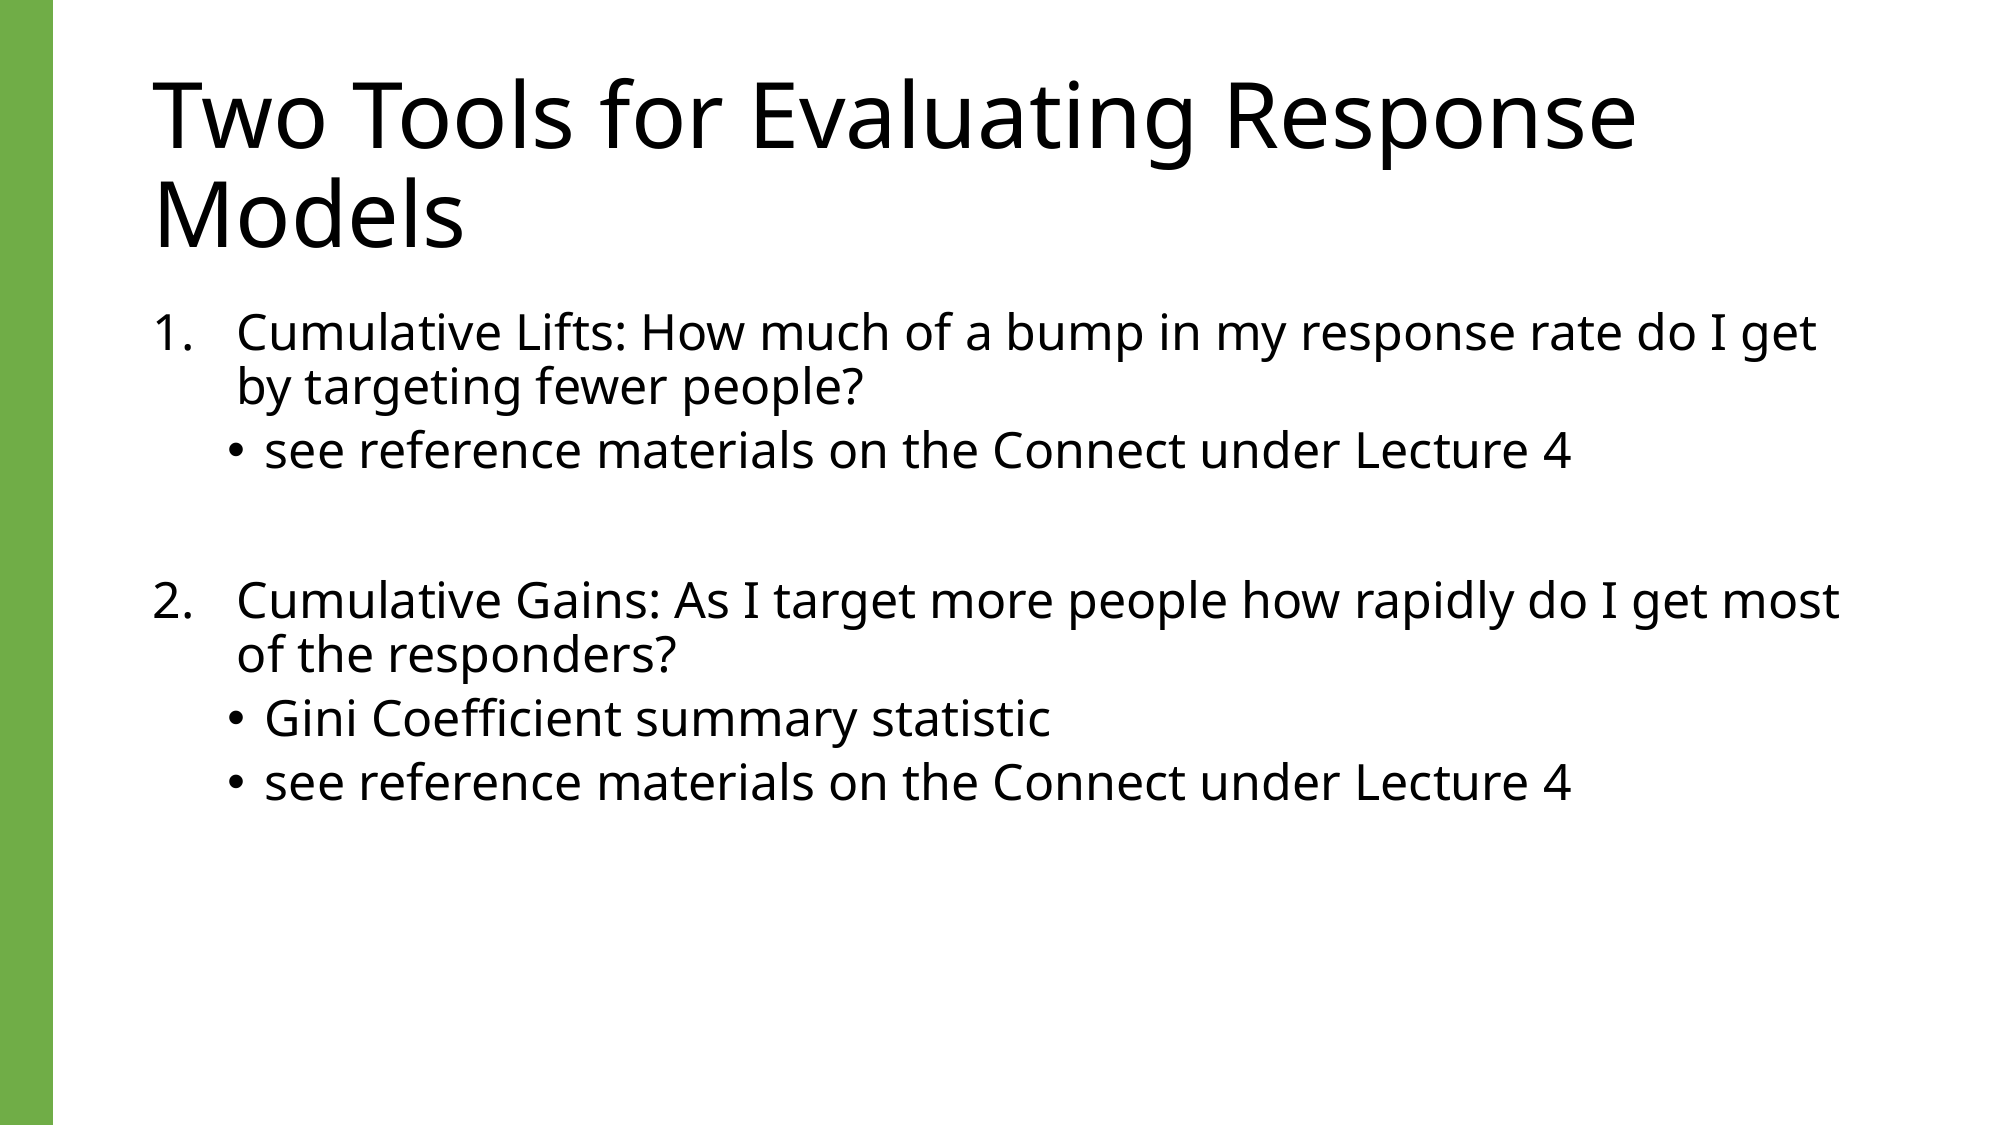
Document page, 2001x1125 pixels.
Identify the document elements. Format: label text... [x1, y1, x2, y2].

text_box [0, 0, 53, 1125]
list Cumulative Lifts: How much of a bump in my response rate do I get by targeting fewer people? see reference materials on the Connect under Lecture 4 Cumulative Gains: As I target more people how rapidly do I get most of the responders? Gini Coefficient summary statistic see reference materials on the Connect under Lecture 4 [137, 299, 1863, 1014]
title Two Tools for Evaluating Response Models [137, 59, 1863, 278]
